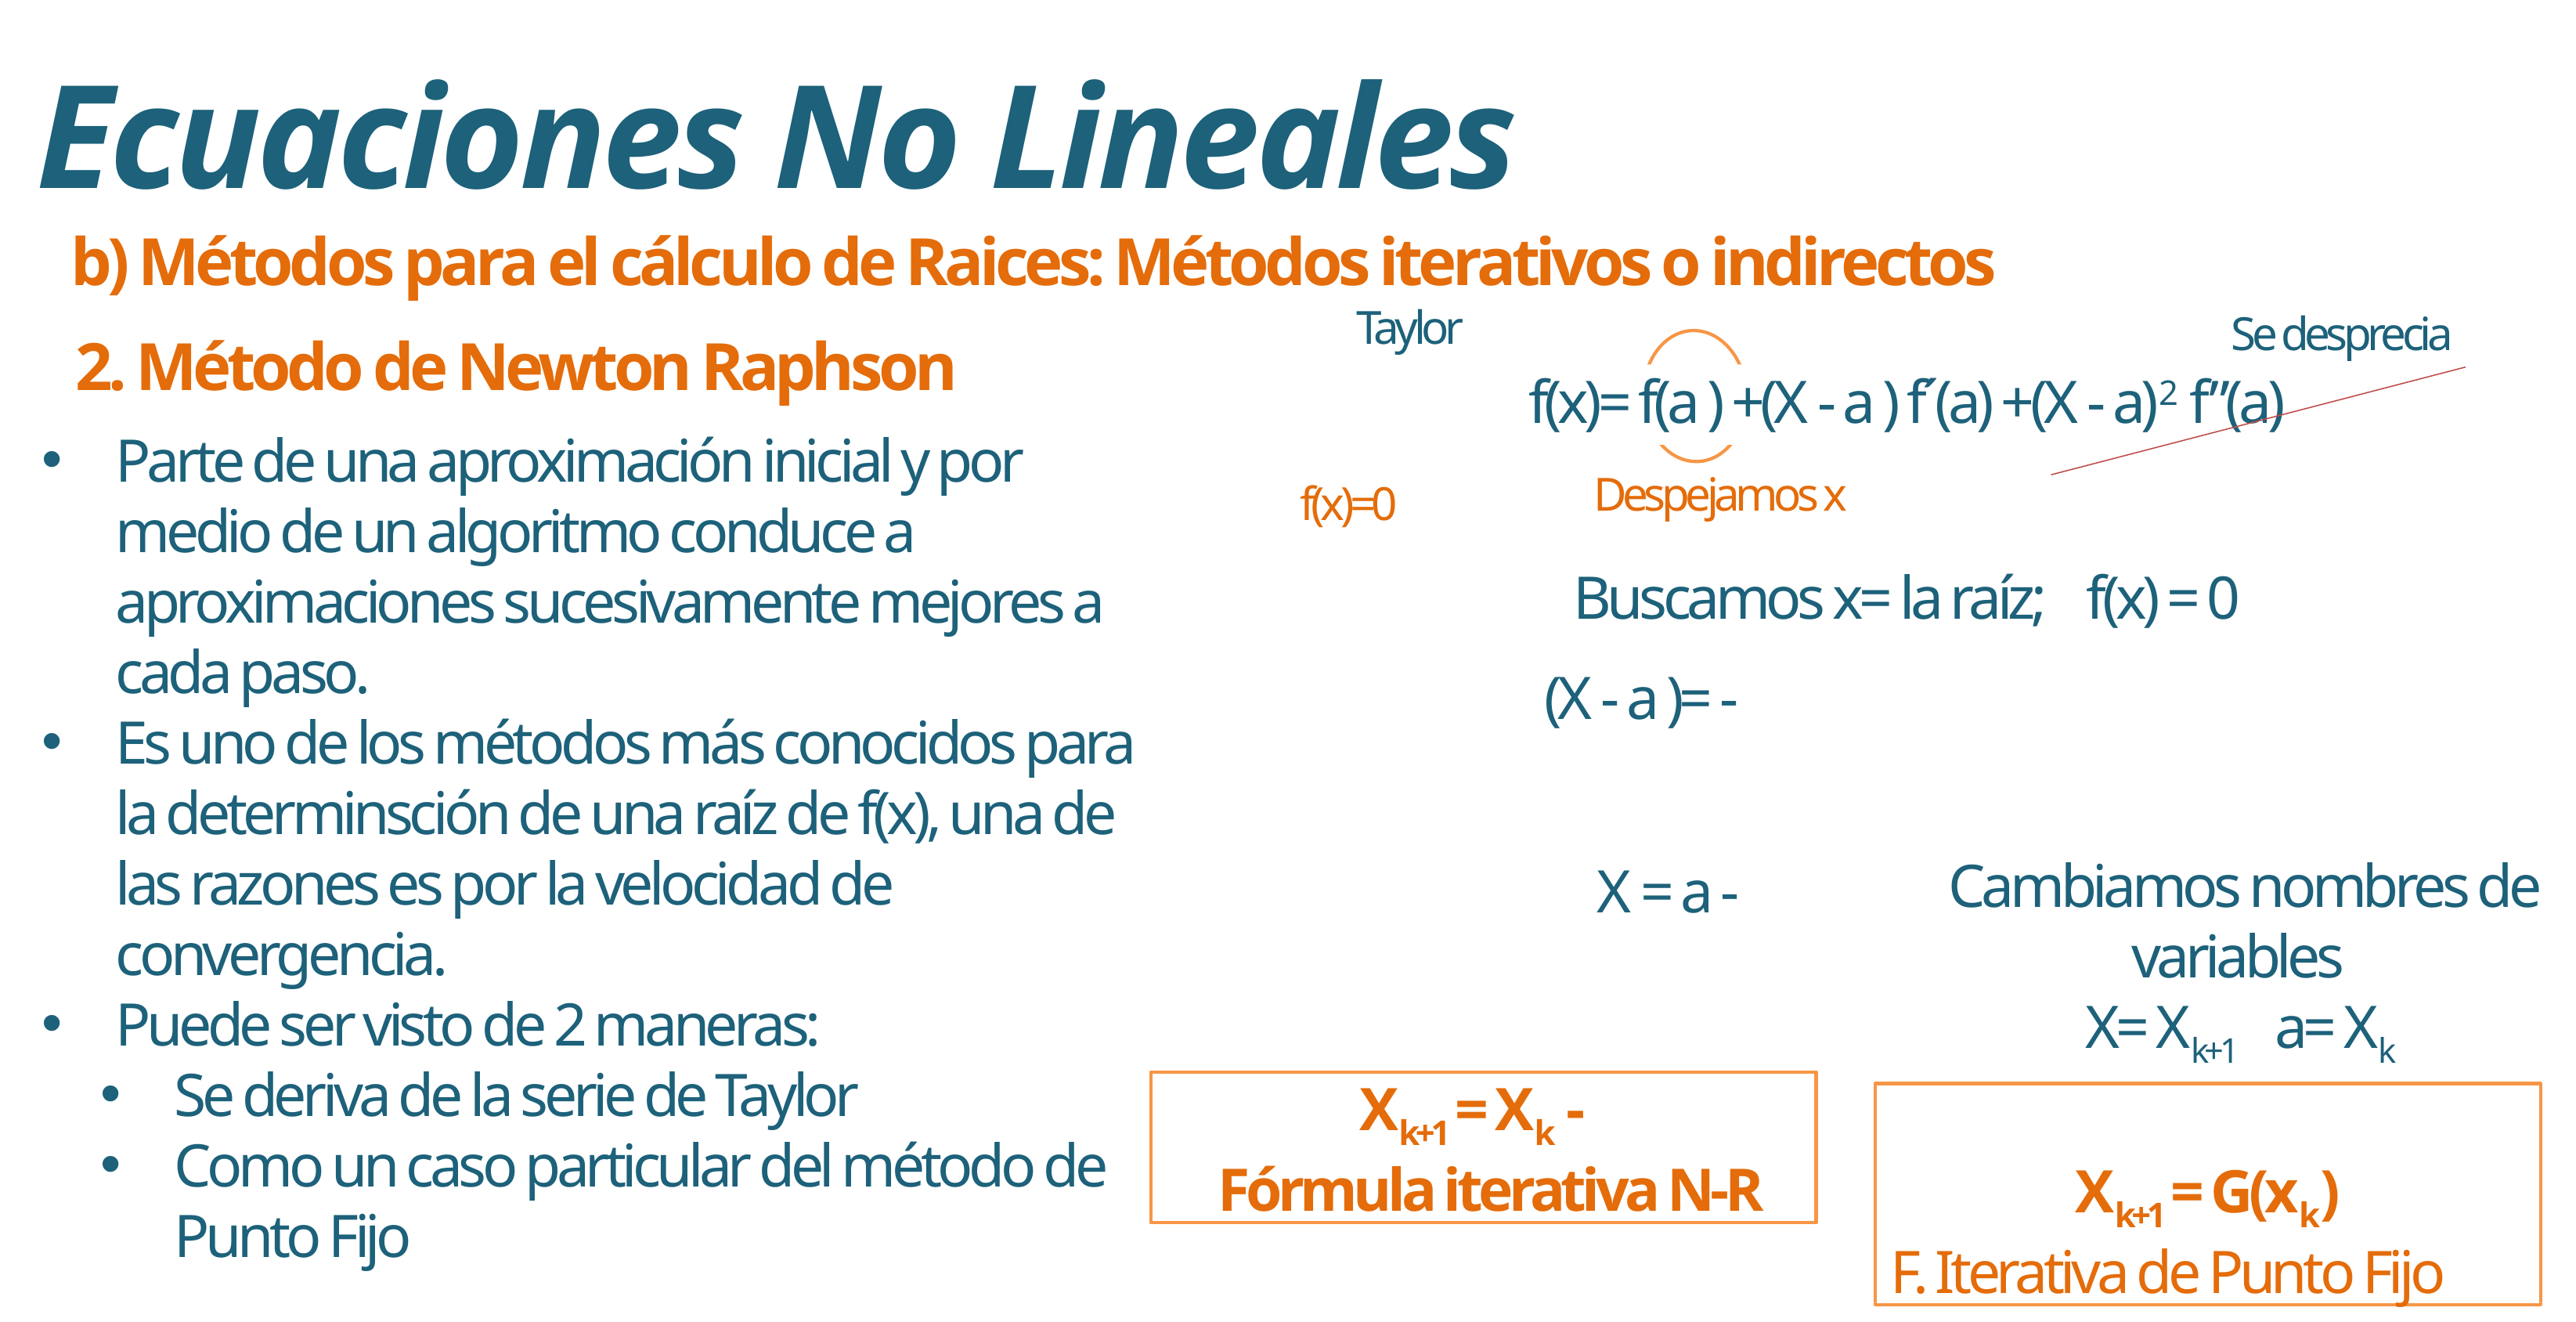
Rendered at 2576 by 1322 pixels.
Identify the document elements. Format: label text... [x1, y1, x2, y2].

text_box Taylor [1278, 298, 1542, 329]
text_box Buscamos x= la raíz; f(x) = 0 [1522, 560, 2292, 631]
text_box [2051, 304, 2486, 475]
text_box Xk+1 = G(xk) F. Iterativa de Punto Fijo [1874, 1082, 2542, 1306]
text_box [41, 324, 1147, 1277]
text_box b) Métodos para el cálculo de Raices: Métodos iterativos o indirectos [70, 220, 2130, 299]
text_box Cambiamos nombres de variables X= Xk+1 a= Xk [1933, 848, 2553, 1070]
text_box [1204, 330, 1865, 531]
text_box Ecuaciones No Lineales [25, 53, 2531, 258]
